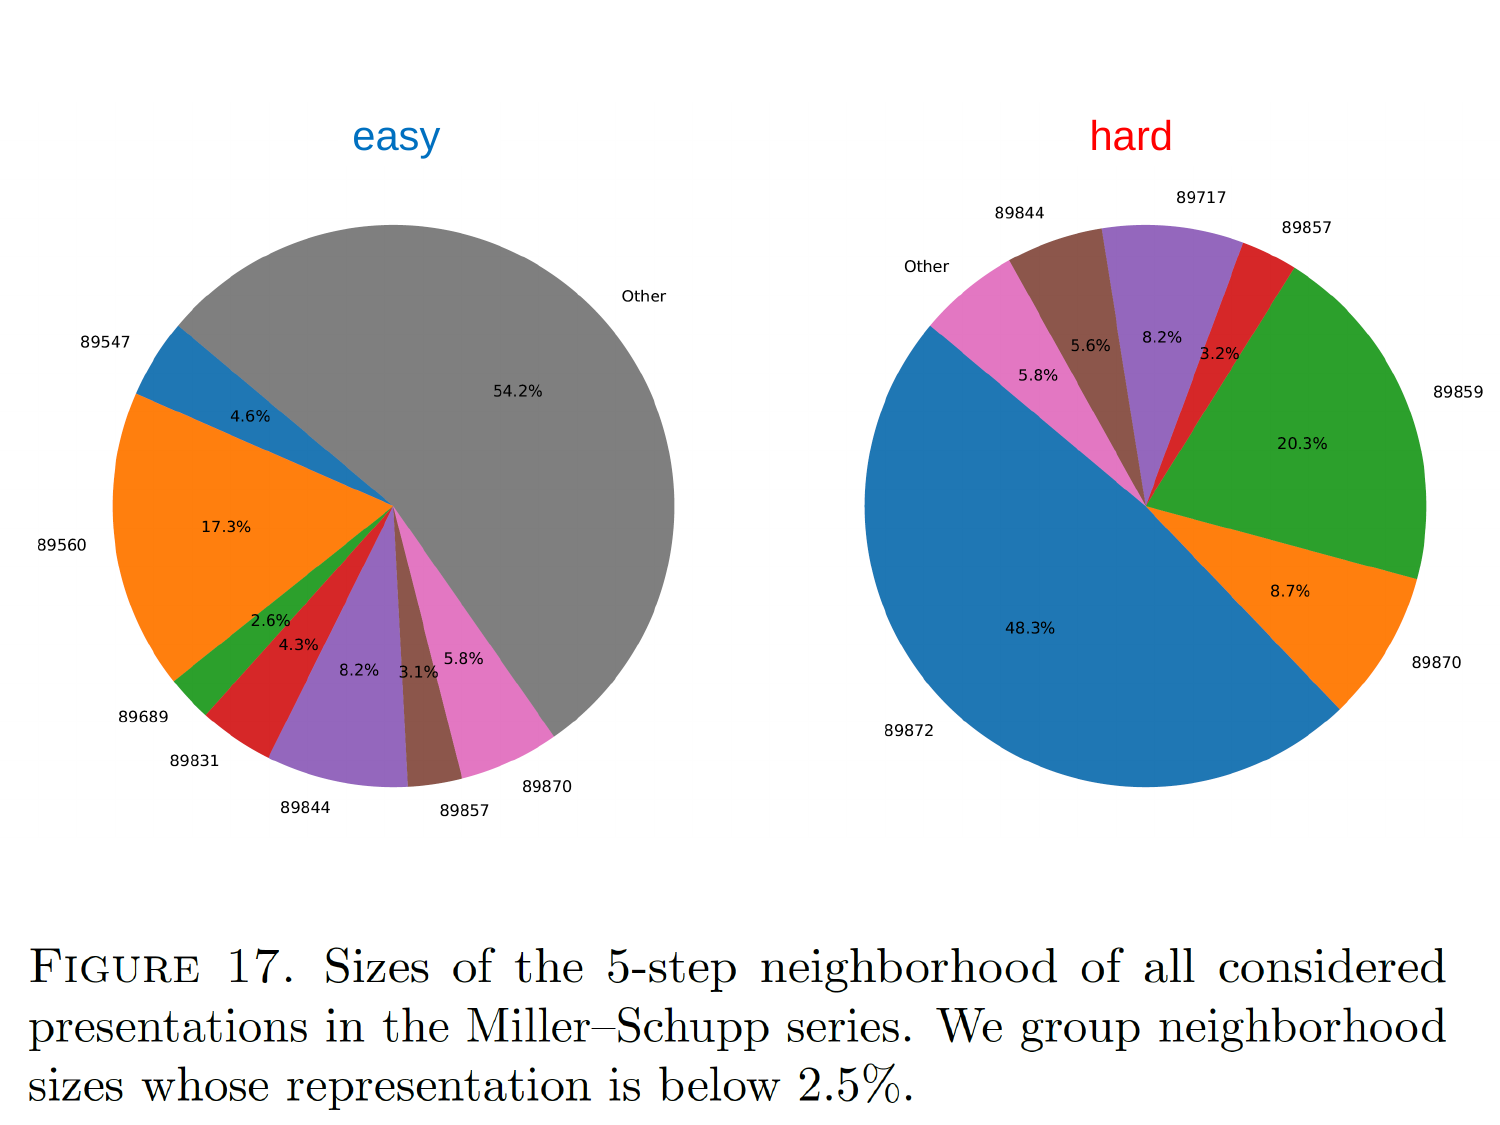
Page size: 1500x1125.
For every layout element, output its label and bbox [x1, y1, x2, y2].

picture [0, 101, 1500, 838]
picture [12, 912, 1488, 1125]
